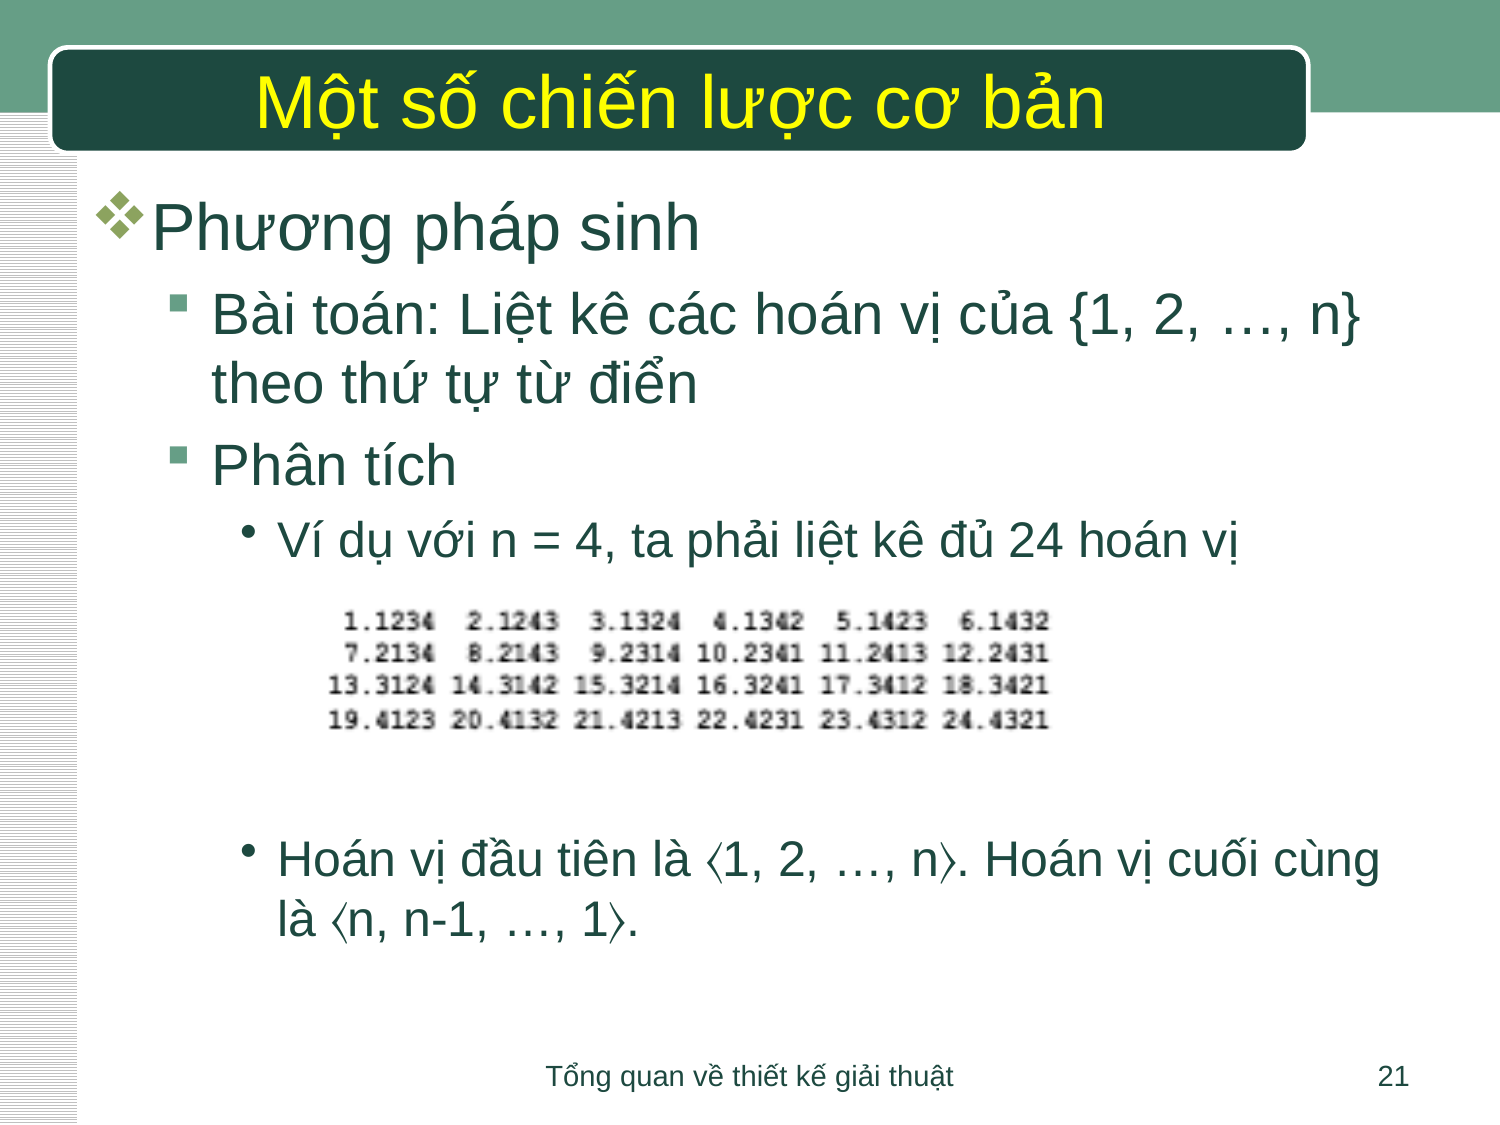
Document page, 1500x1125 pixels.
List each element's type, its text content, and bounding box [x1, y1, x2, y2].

title Một số chiến lược cơ bản [75, 52, 1288, 145]
picture [312, 599, 1088, 751]
slide_number 21 [1074, 1050, 1425, 1103]
footer Tổng quan về thiết kế giải thuật [512, 1050, 988, 1103]
list Phương pháp sinh Bài toán: Liệt kê các hoán vị của {1, 2, …, n} theo thứ tự từ điển Phân tích Ví dụ với n = 4, ta phải liệt kê đủ 24 hoán vị Hoán vị đầu tiên là 〈1, 2, …, n〉. Hoán vị cuối cùng là 〈n, n-1, …, 1〉. [75, 176, 1425, 1038]
